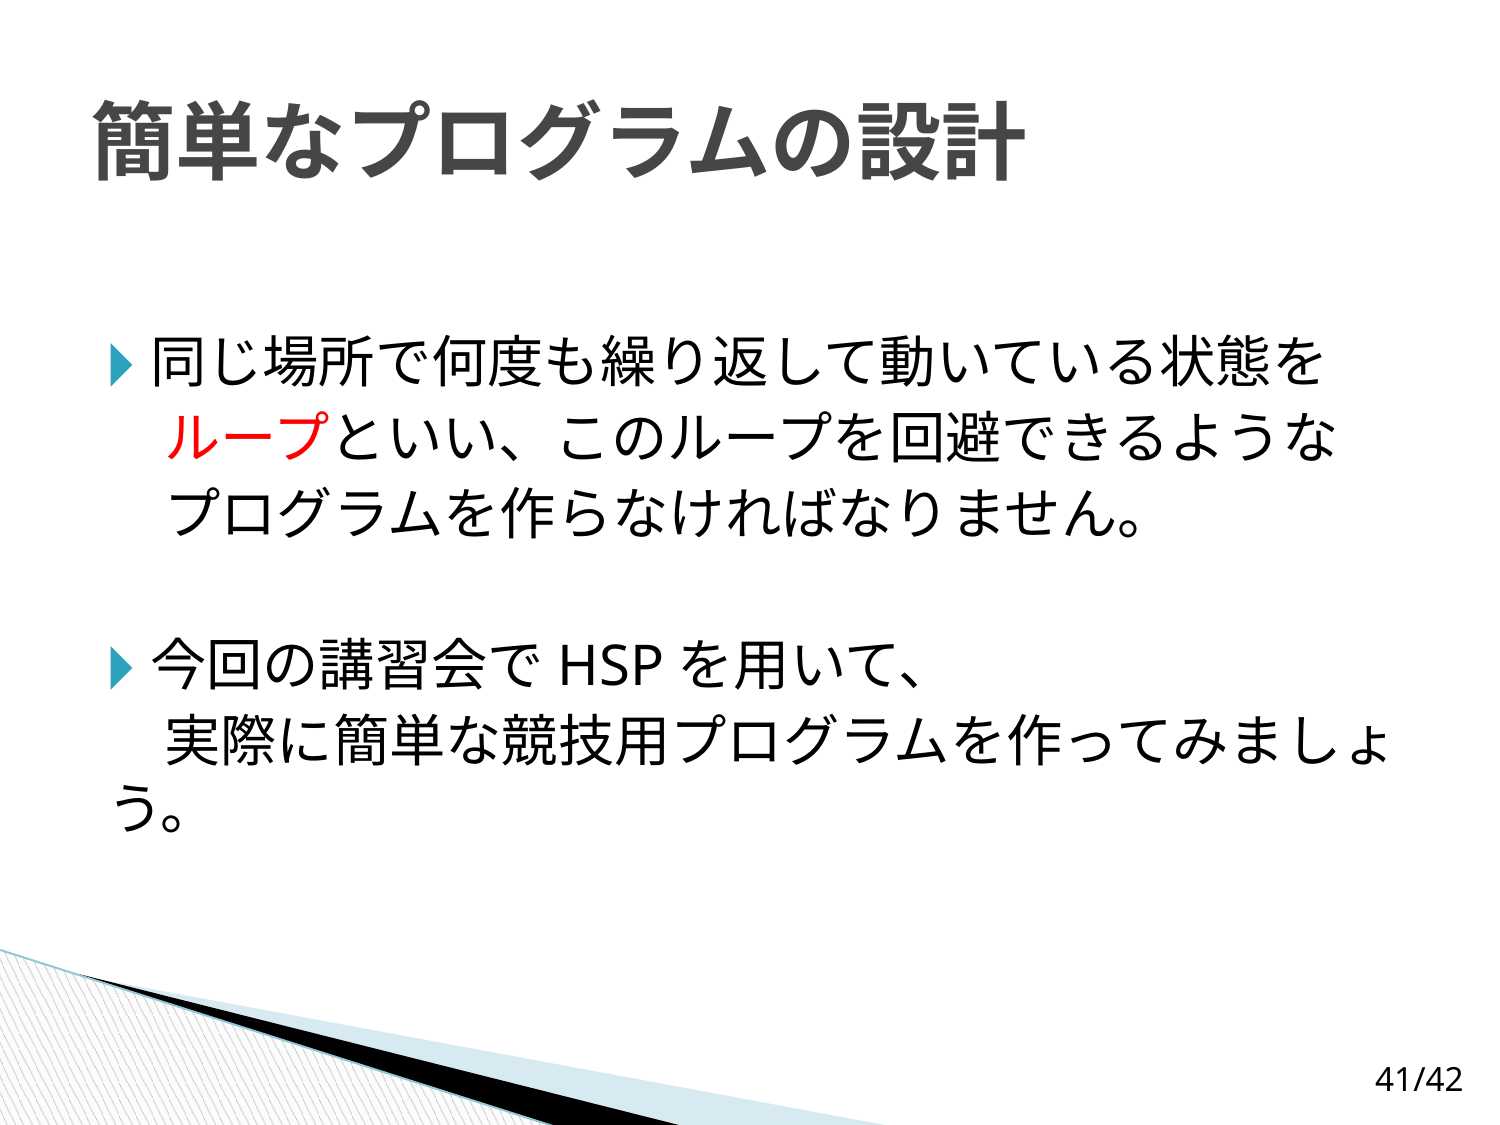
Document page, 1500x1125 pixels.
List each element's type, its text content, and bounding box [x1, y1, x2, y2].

slide_number ‹#›/42 [1281, 1051, 1479, 1112]
title 簡単なプログラムの設計 [75, 45, 1425, 233]
list 同じ場所で何度も繰り返して動いている状態を ループといい、このループを回避できるような プログラムを作らなければなりません。 今回の講習会でHSPを用いて、 実際に簡単な競技用プログラムを作ってみましょう。 [75, 243, 1425, 1047]
